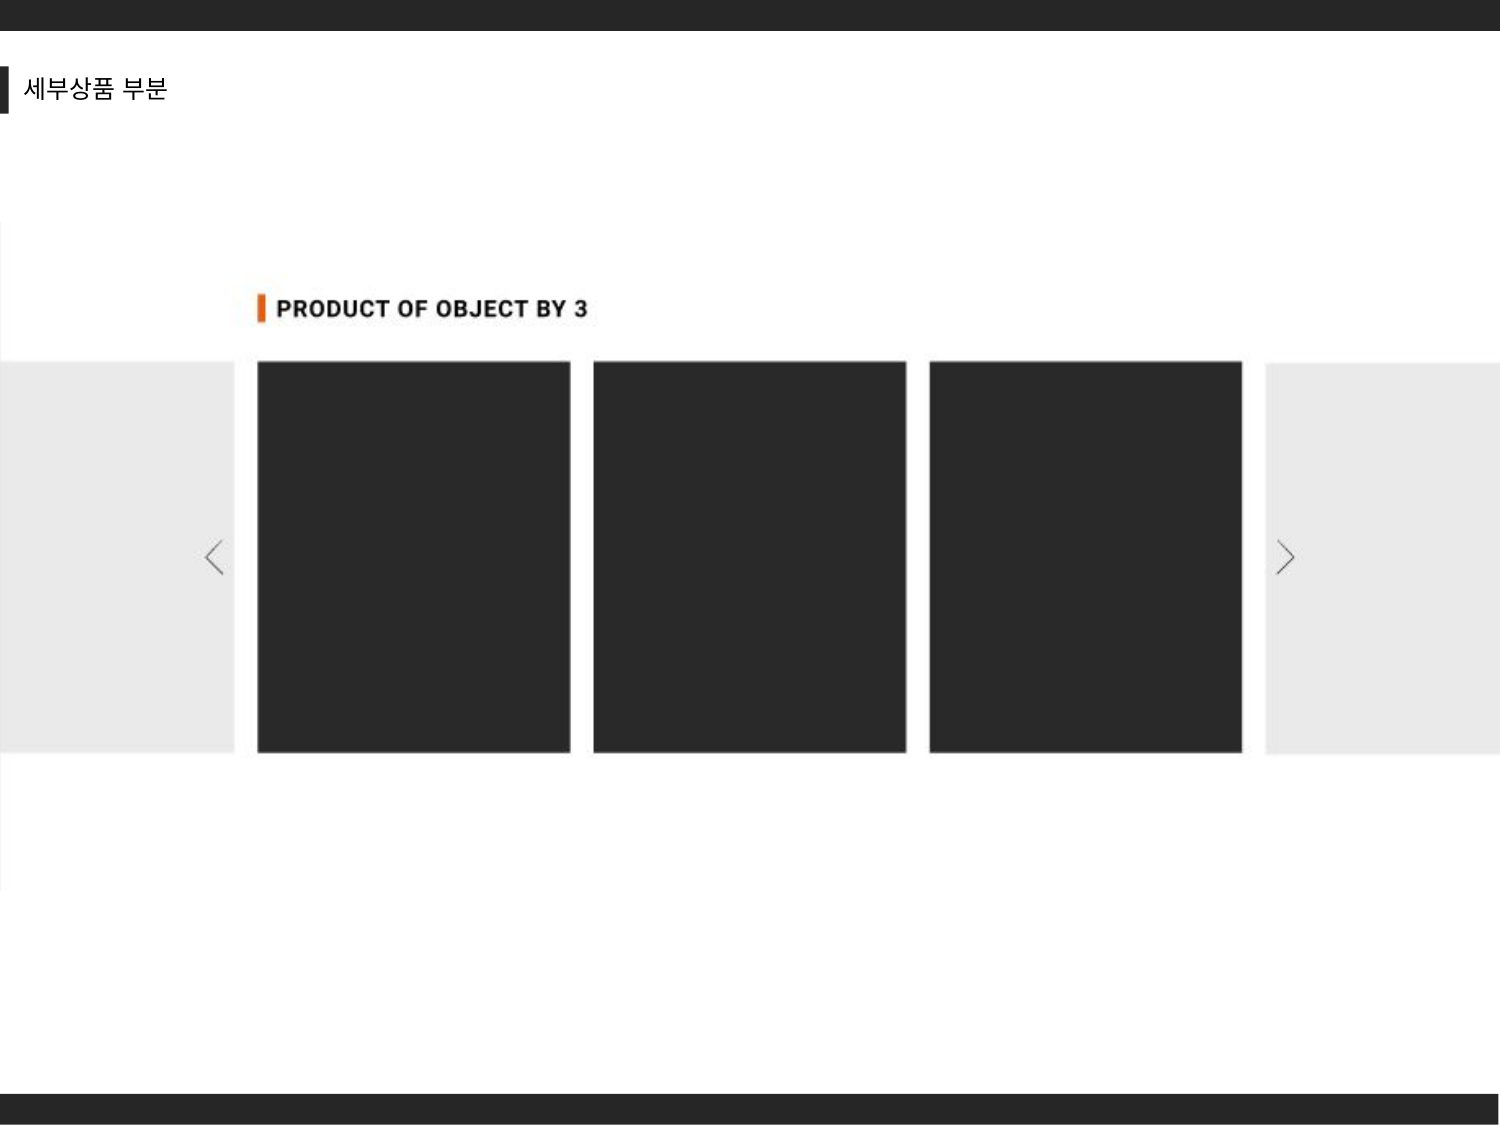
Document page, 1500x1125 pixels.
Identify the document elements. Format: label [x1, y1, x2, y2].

picture [0, 222, 1500, 891]
text_box [0, 65, 396, 114]
text_box [0, 1092, 1500, 1125]
text_box [0, 0, 1500, 33]
